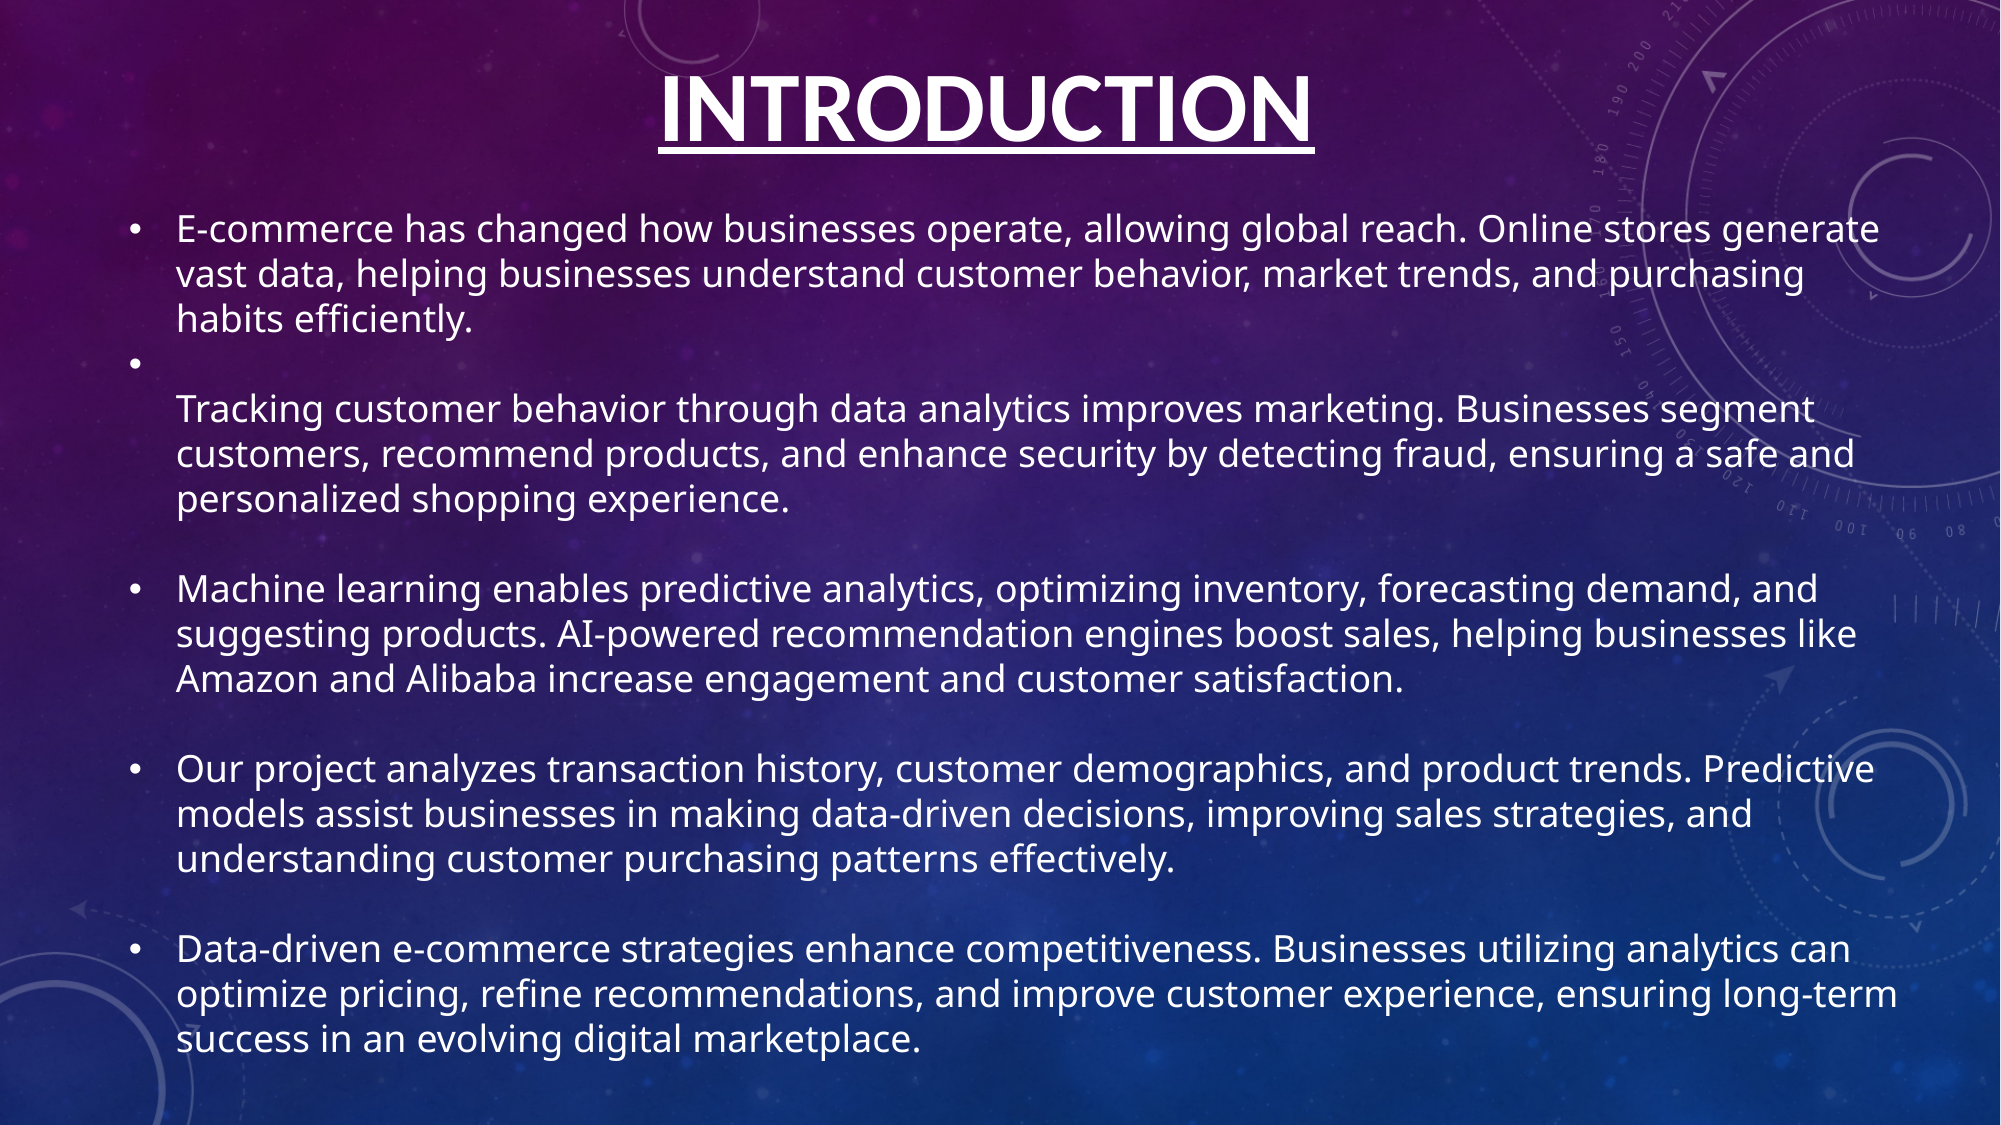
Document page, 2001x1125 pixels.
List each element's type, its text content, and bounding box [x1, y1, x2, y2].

text_box INTRODUCTION [310, 33, 1663, 169]
picture [0, 0, 2001, 1125]
text_box E-commerce has changed how businesses operate, allowing global reach. Online stores generate vast data, helping businesses understand customer behavior, market trends, and purchasing habits efficiently. Tracking customer behavior through data analytics improves marketing. Businesses segment customers, recommend products, and enhance security by detecting fraud, ensuring a safe and personalized shopping experience. Machine learning enables predictive analytics, optimizing inventory, forecasting demand, and suggesting products. AI-powered recommendation engines boost sales, helping businesses like Amazon and Alibaba increase engagement and customer satisfaction. Our project analyzes transaction history, customer demographics, and product trends. Predictive models assist businesses in making data-driven decisions, improving sales strategies, and understanding customer purchasing patterns effectively. Data-driven e-commerce strategies enhance competitiveness. Businesses utilizing analytics can optimize pricing, refine recommendations, and improve customer experience, ensuring long-term success in an evolving digital marketplace. [114, 198, 1932, 1113]
